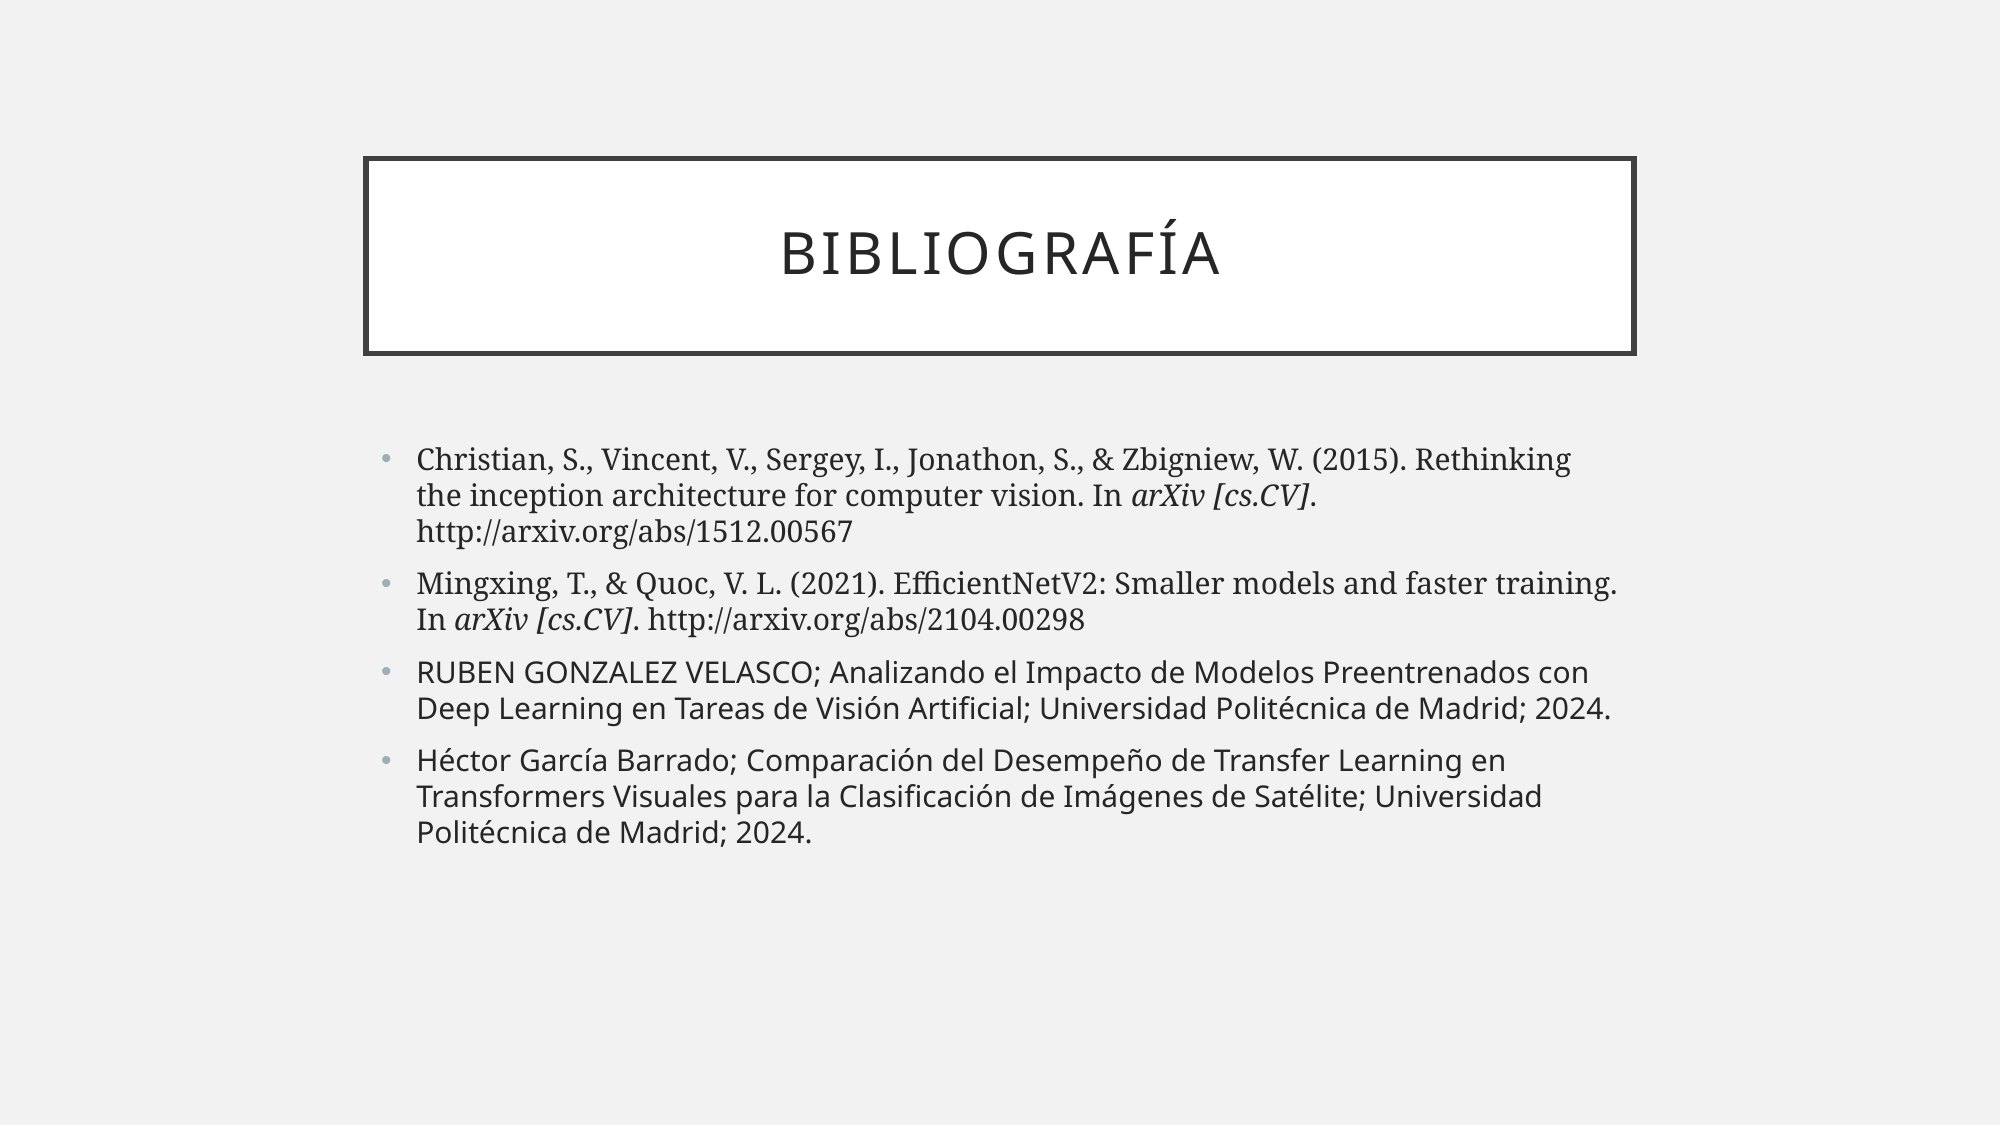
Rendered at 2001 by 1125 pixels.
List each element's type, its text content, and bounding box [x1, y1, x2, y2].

list Christian, S., Vincent, V., Sergey, I., Jonathon, S., & Zbigniew, W. (2015). Rethinking the inception architecture for computer vision. In arXiv [cs.CV]. http://arxiv.org/abs/1512.00567 Mingxing, T., & Quoc, V. L. (2021). EfficientNetV2: Smaller models and faster training. In arXiv [cs.CV]. http://arxiv.org/abs/2104.00298 RUBEN GONZALEZ VELASCO; Analizando el Impacto de Modelos Preentrenados con Deep Learning en Tareas de Visión Artificial; Universidad Politécnica de Madrid; 2024. Héctor García Barrado; Comparación del Desempeño de Transfer Learning en Transformers Visuales para la Clasificación de Imágenes de Satélite; Universidad Politécnica de Madrid; 2024. [366, 432, 1634, 942]
title BIBLIOGRAFÍA [363, 156, 1637, 356]
